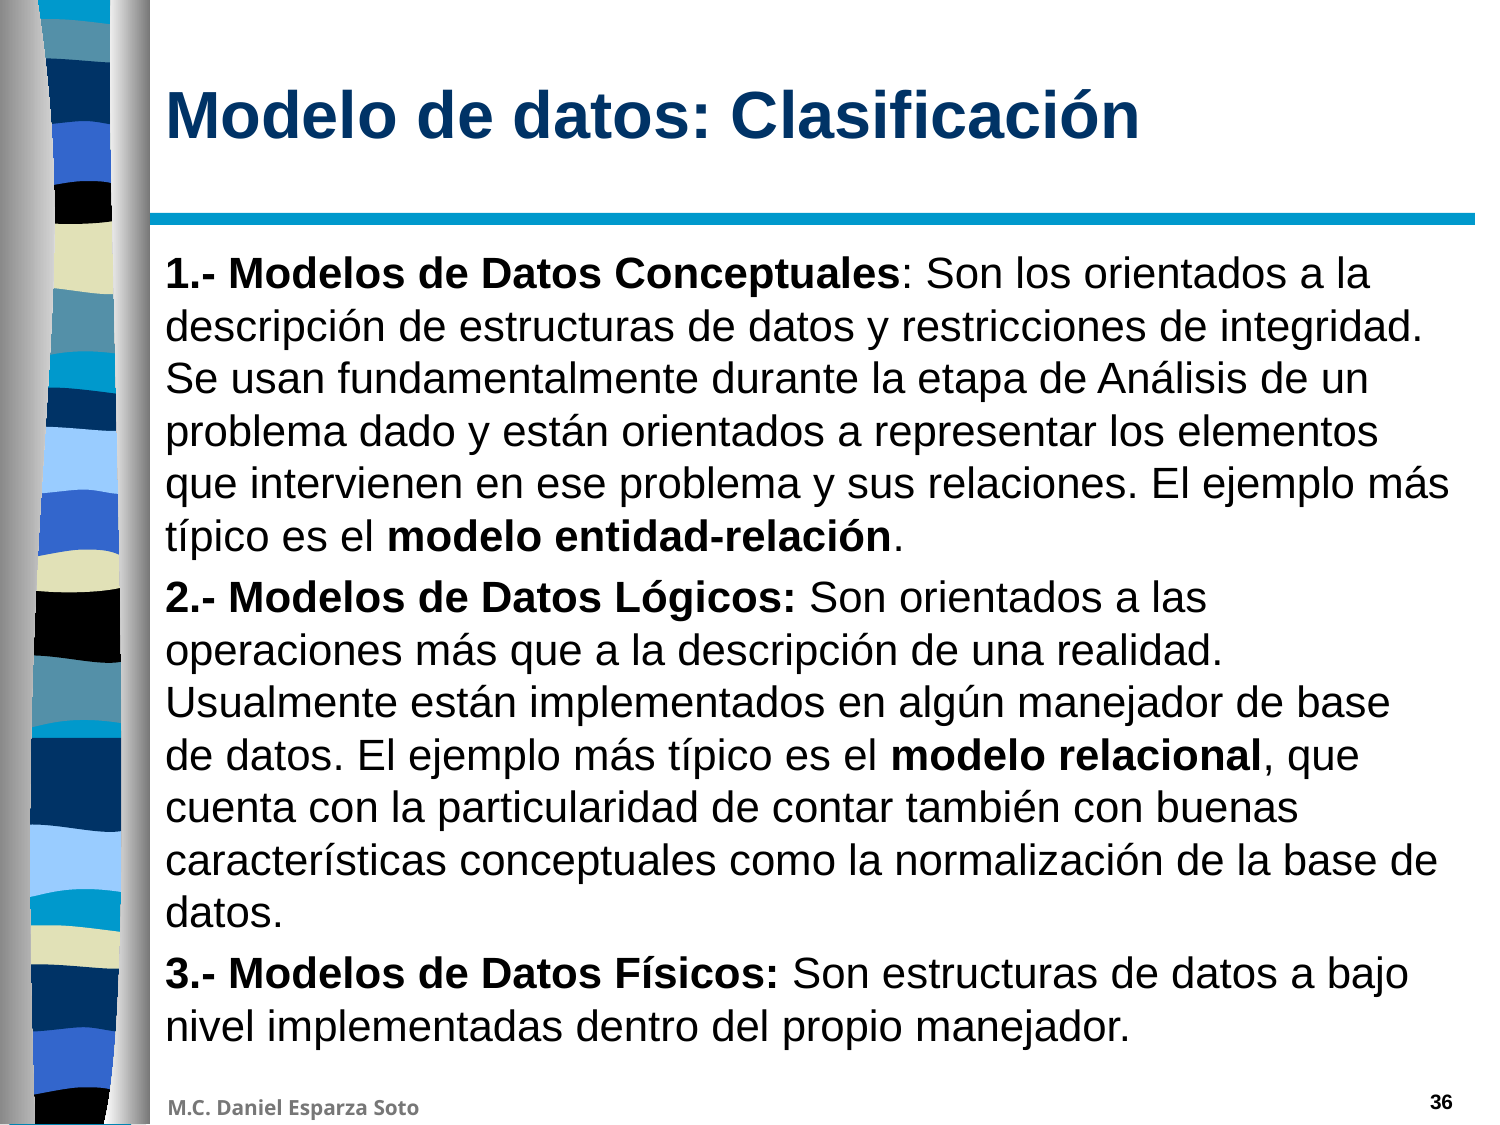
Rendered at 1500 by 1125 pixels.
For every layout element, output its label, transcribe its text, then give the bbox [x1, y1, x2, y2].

title Modelo de datos: Clasificación [149, 18, 1468, 207]
slide_number 36 [1155, 1081, 1469, 1122]
list 1.- Modelos de Datos Conceptuales: Son los orientados a la descripción de estructuras de datos y restricciones de integridad. Se usan fundamentalmente durante la etapa de Análisis de un problema dado y están orientados a representar los elementos que intervienen en ese problema y sus relaciones. El ejemplo más típico es el modelo entidad-relación. 2.- Modelos de Datos Lógicos: Son orientados a las operaciones más que a la descripción de una realidad. Usualmente están implementados en algún manejador de base de datos. El ejemplo más típico es el modelo relacional, que cuenta con la particularidad de contar también con buenas características conceptuales como la normalización de la base de datos. 3.- Modelos de Datos Físicos: Son estructuras de datos a bajo nivel implementadas dentro del propio manejador. [149, 237, 1468, 1101]
